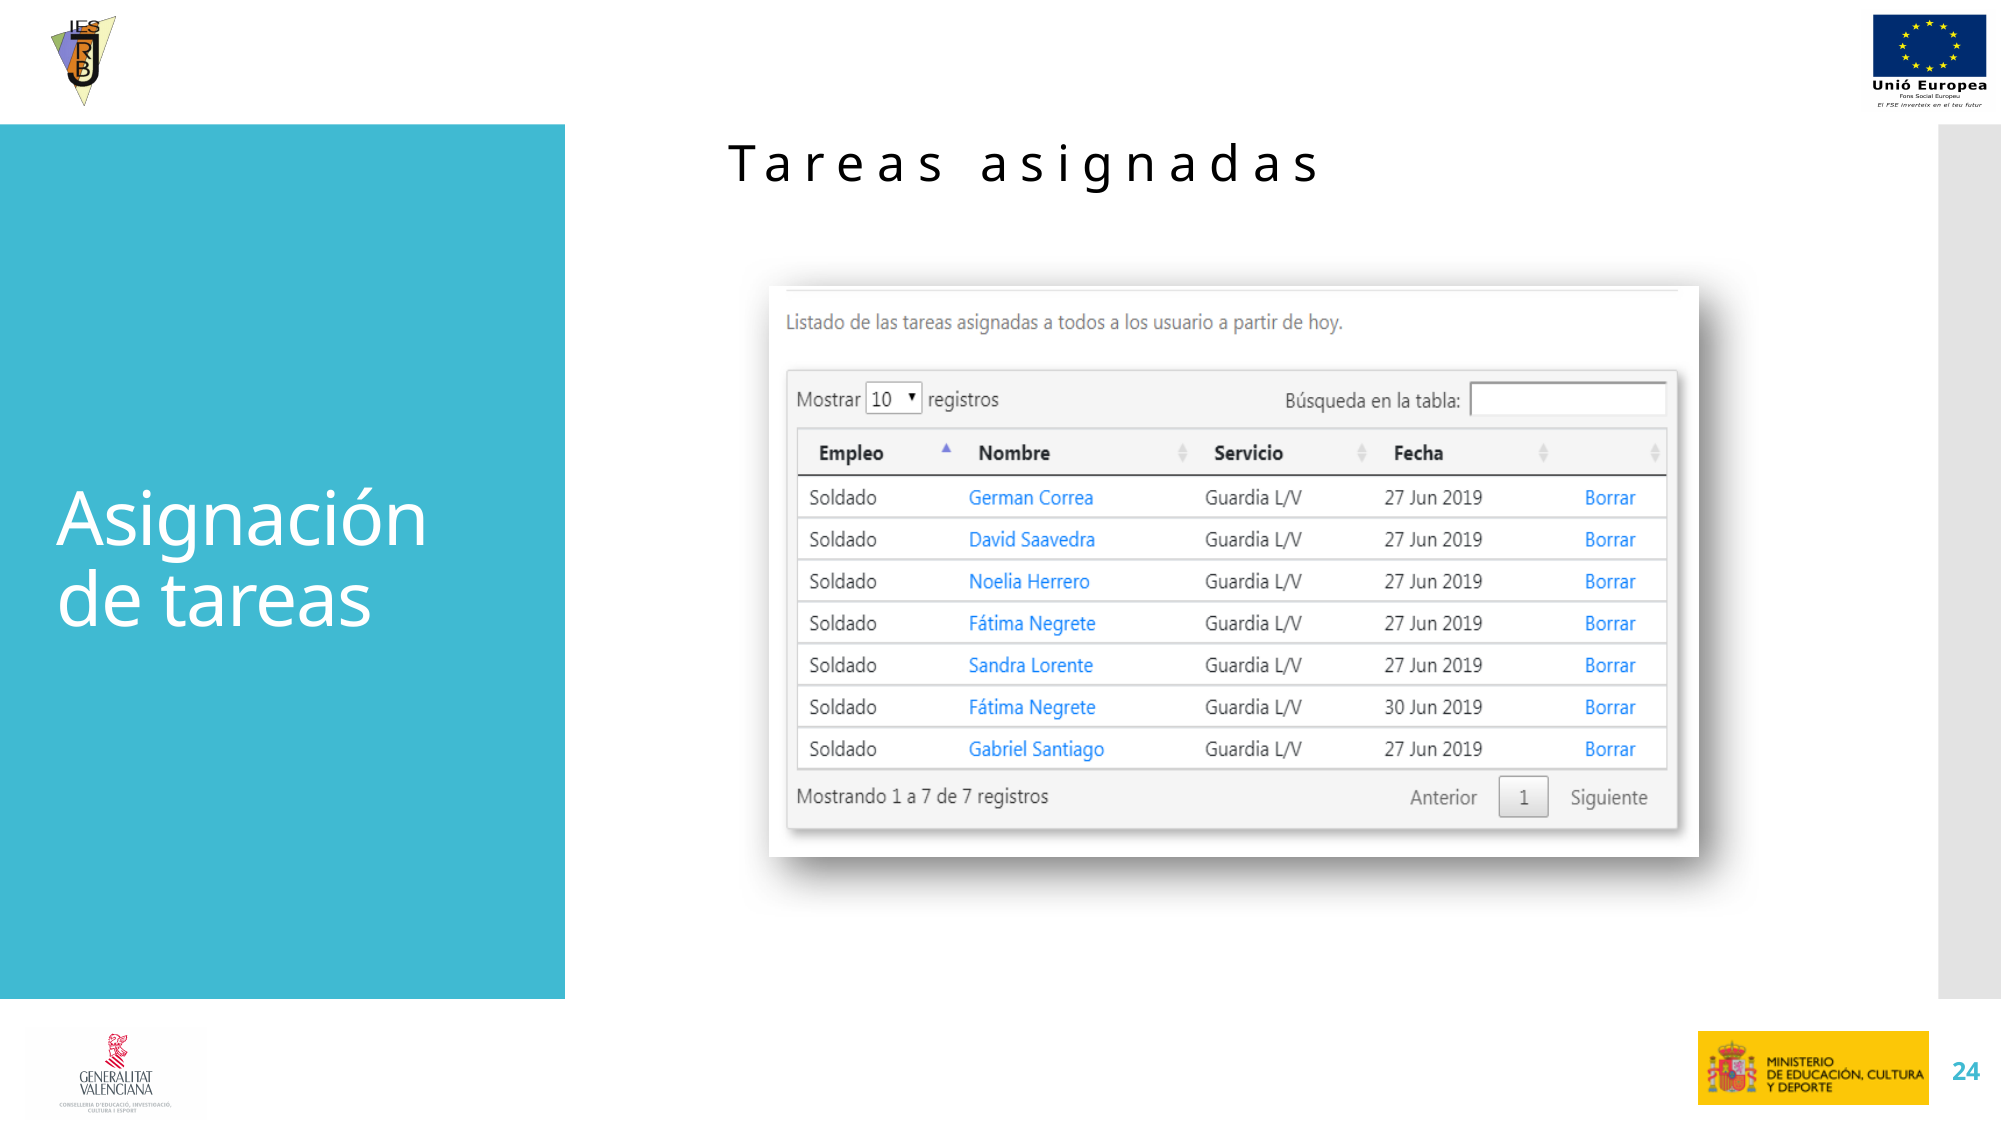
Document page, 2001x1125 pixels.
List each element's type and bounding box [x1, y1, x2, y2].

text_box [25, 9, 1996, 1121]
